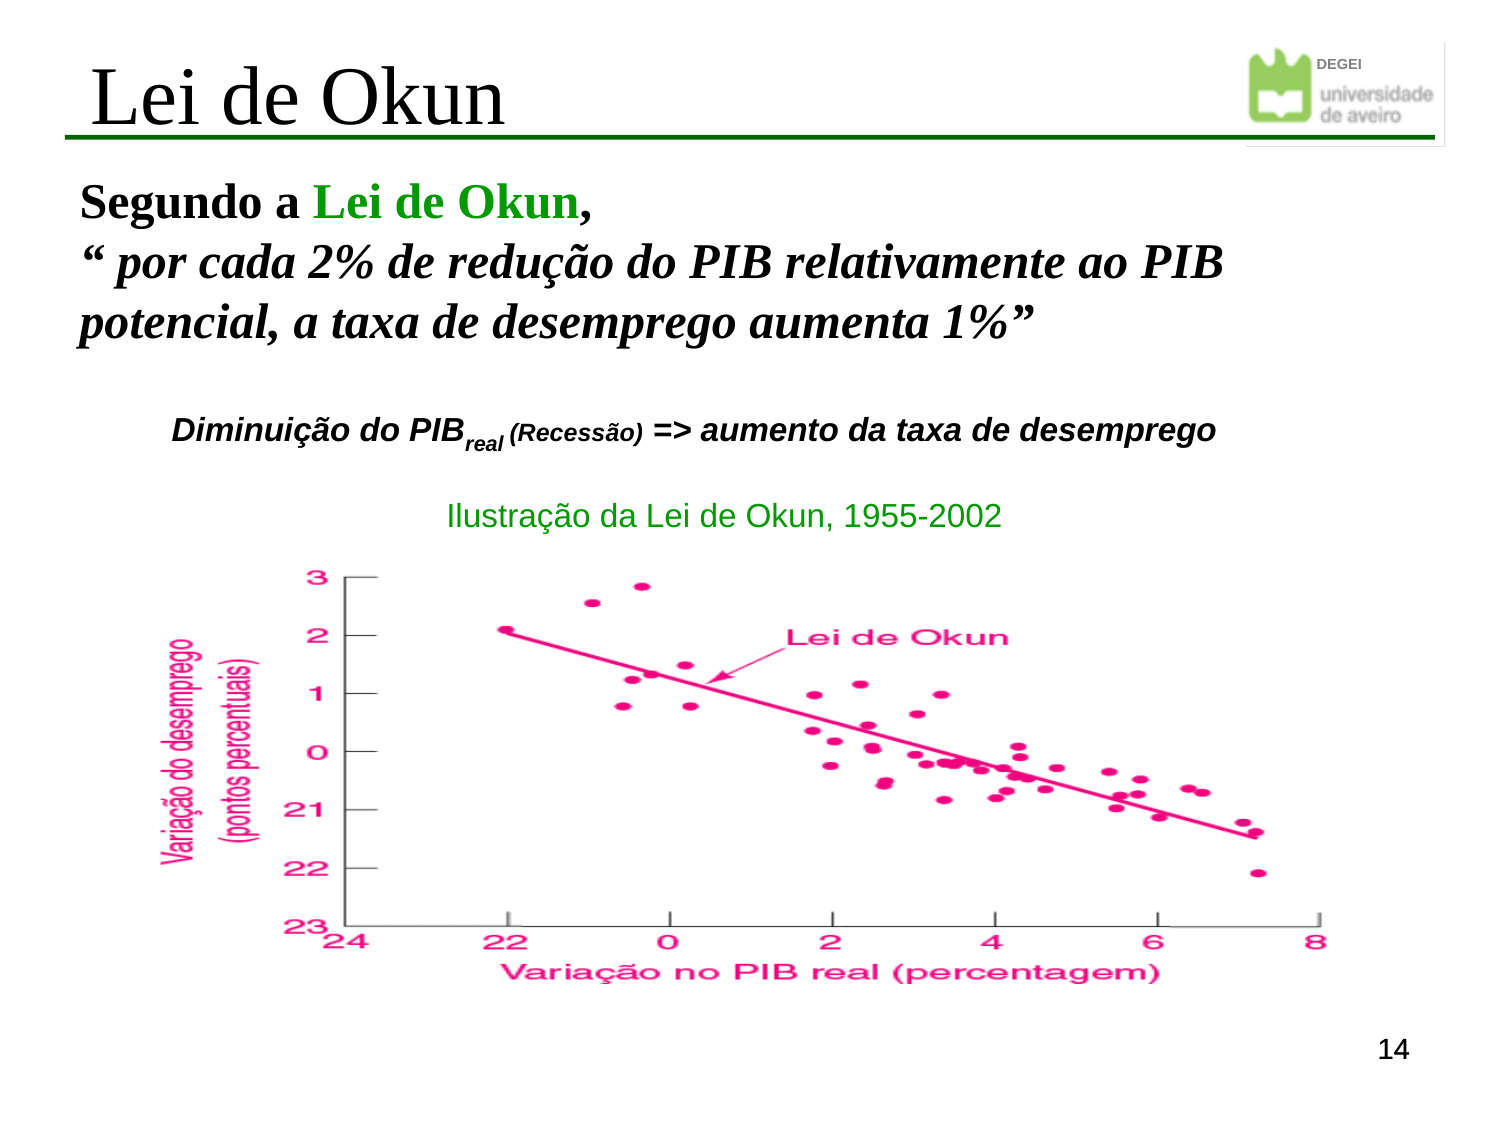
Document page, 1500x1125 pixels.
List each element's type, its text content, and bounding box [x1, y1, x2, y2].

picture [159, 567, 1330, 985]
title Lei de Okun [74, 44, 1426, 138]
text_box Ilustração da Lei de Okun, 1955-2002 [218, 456, 1231, 565]
text_box 14 [1074, 1023, 1425, 1103]
text_box Segundo a Lei de Okun, “ por cada 2% de redução do PIB relativamente ao PIB potencial, a taxa de desemprego aumenta 1%” [64, 160, 1353, 356]
text_box Diminuição do PIBreal (Recessão) => aumento da taxa de desemprego [147, 397, 1400, 463]
picture [1246, 42, 1447, 149]
